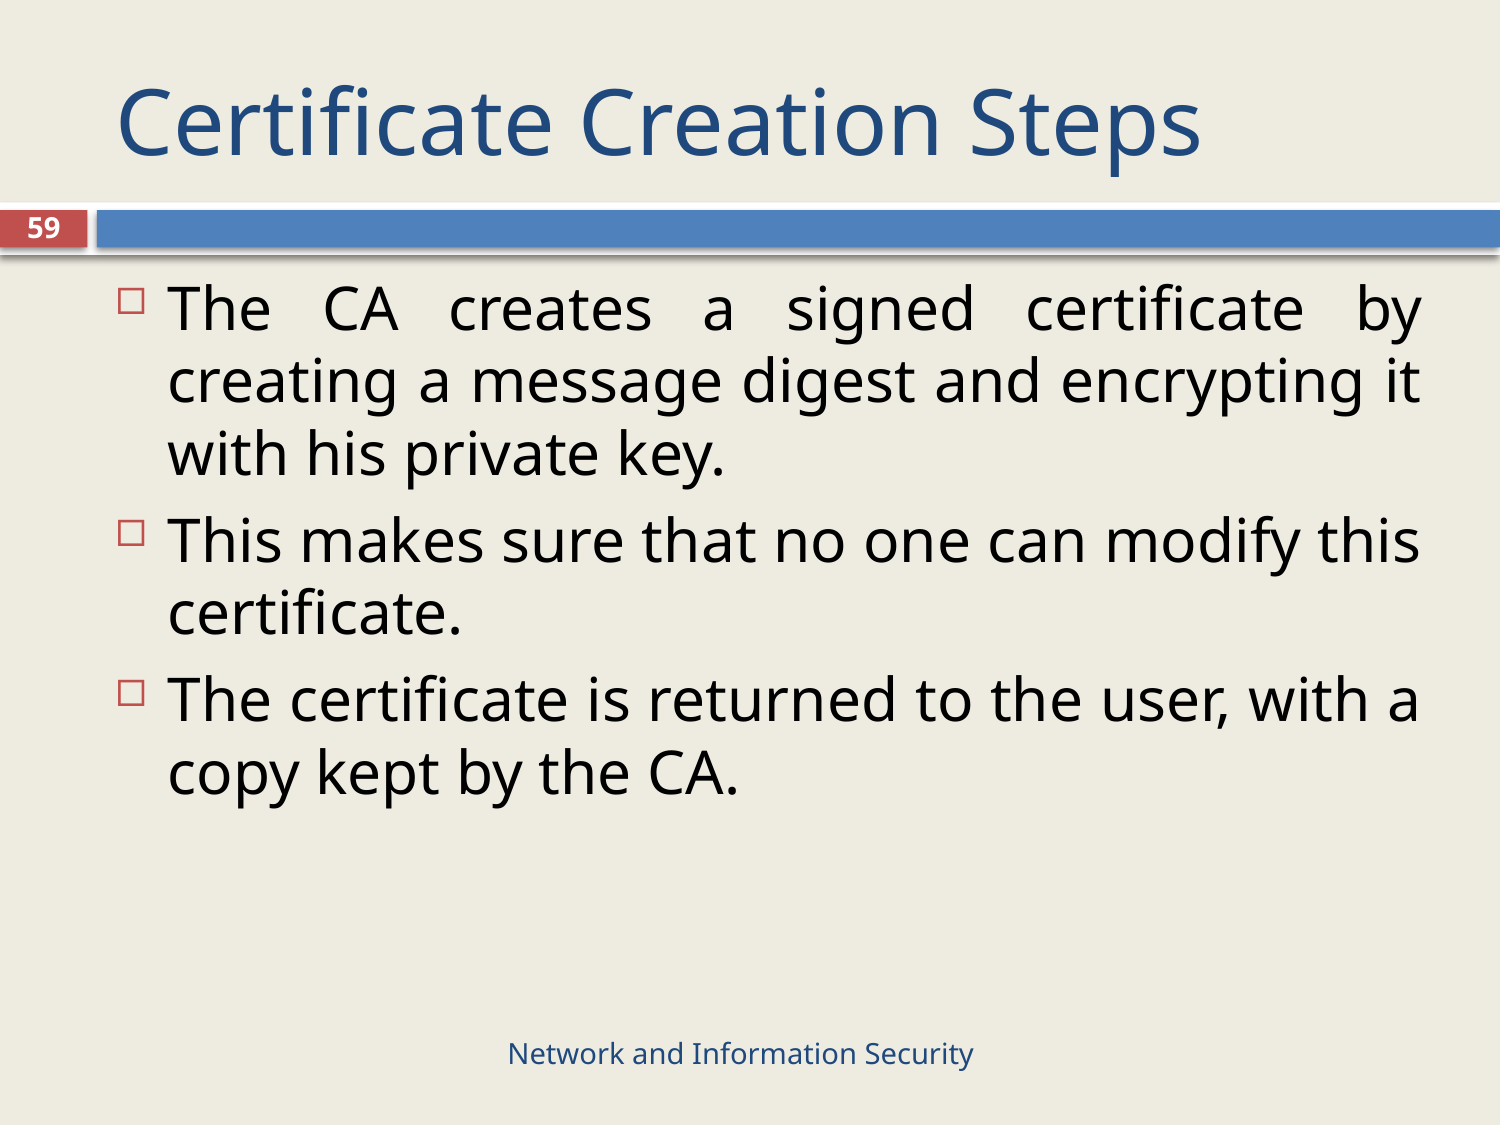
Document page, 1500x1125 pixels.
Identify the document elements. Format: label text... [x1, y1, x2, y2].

footer Network and Information Security [99, 1024, 990, 1085]
slide_number 59 [0, 208, 88, 249]
title Certificate Creation Steps [100, 37, 1438, 200]
list The CA creates a signed certificate by creating a message digest and encrypting it with his private key. This makes sure that no one can modify this certificate. The certificate is returned to the user, with a copy kept by the CA. [100, 262, 1438, 1000]
